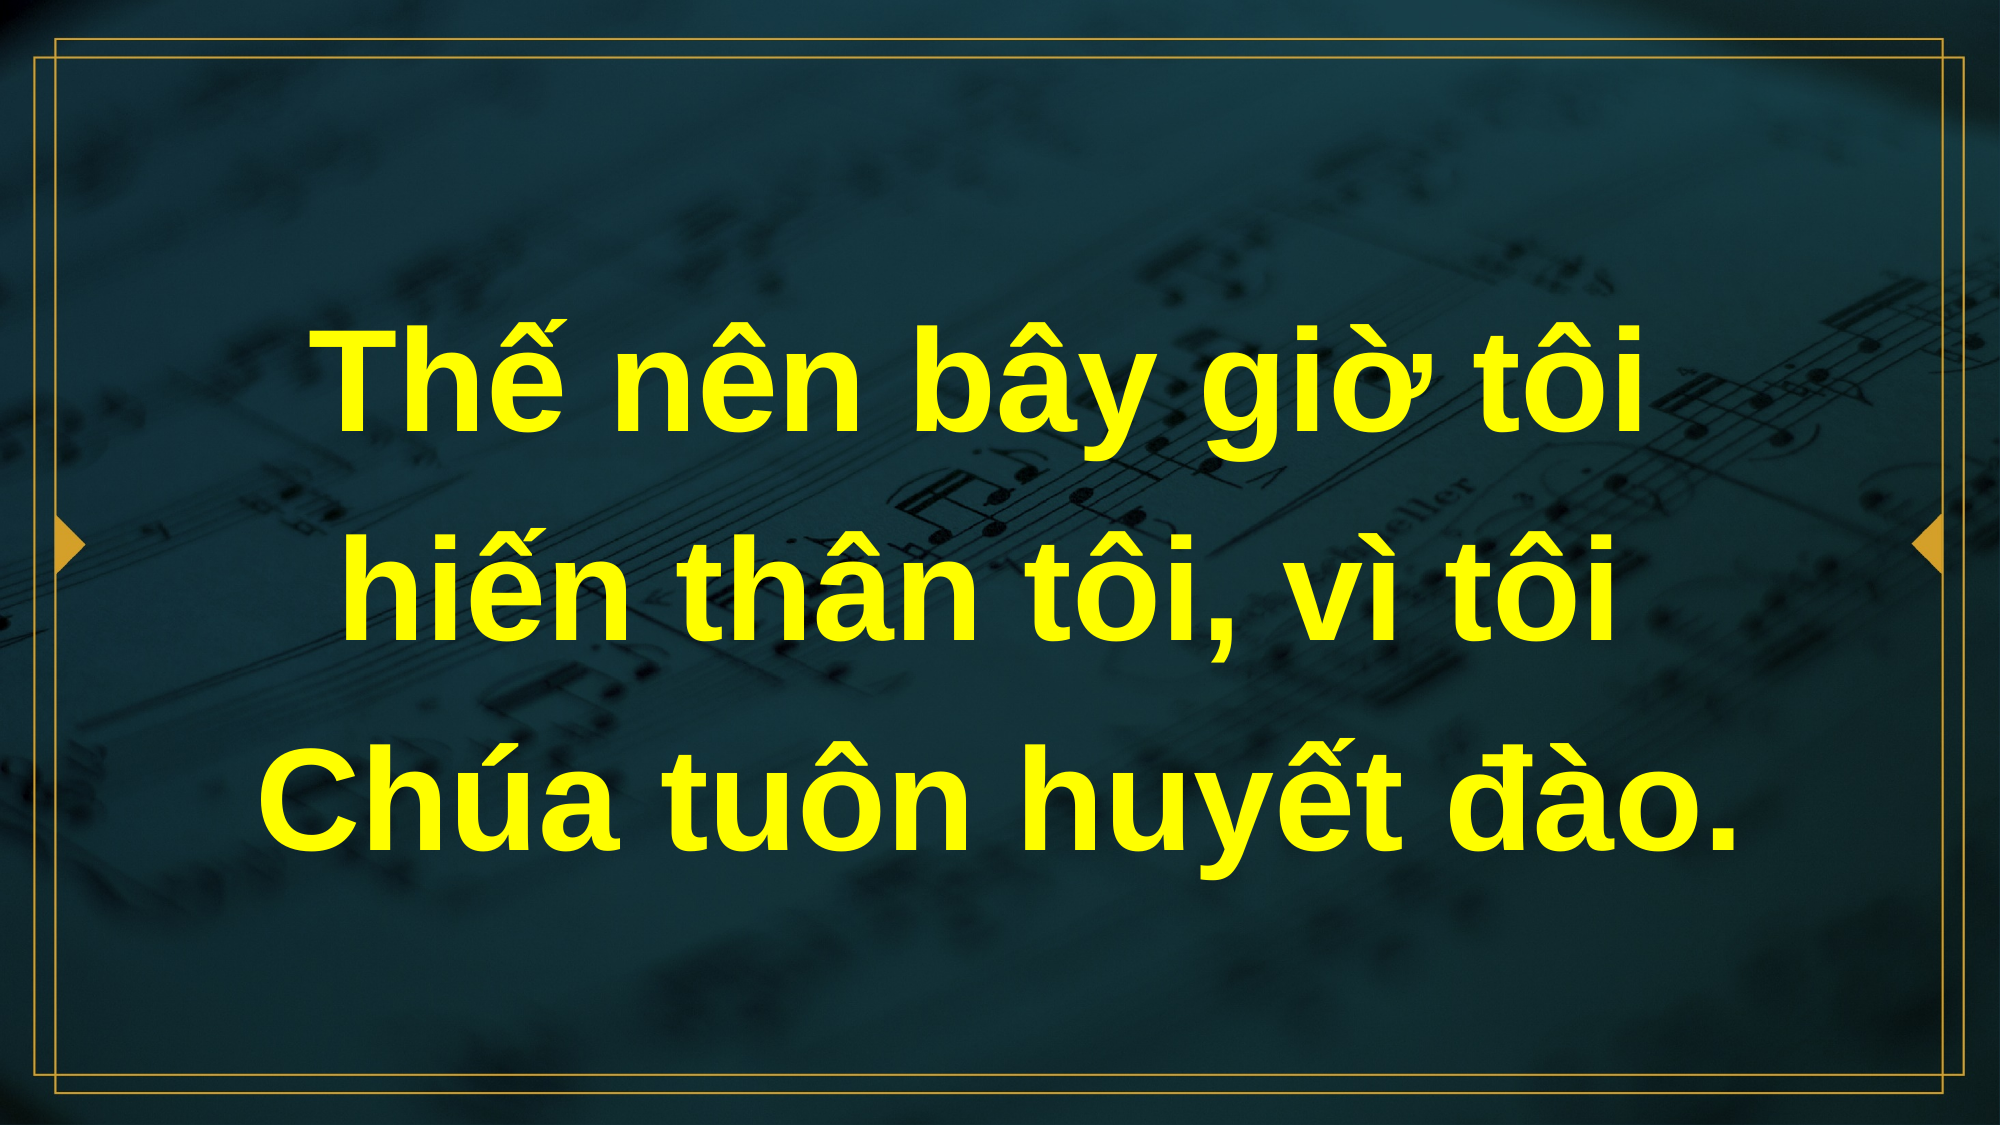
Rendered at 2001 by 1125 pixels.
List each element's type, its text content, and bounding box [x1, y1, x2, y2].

picture [0, 0, 2000, 1125]
title Thế nên bây giờ tôi hiến thân tôi, vì tôi Chúa tuôn huyết đào. [55, 53, 1945, 1077]
